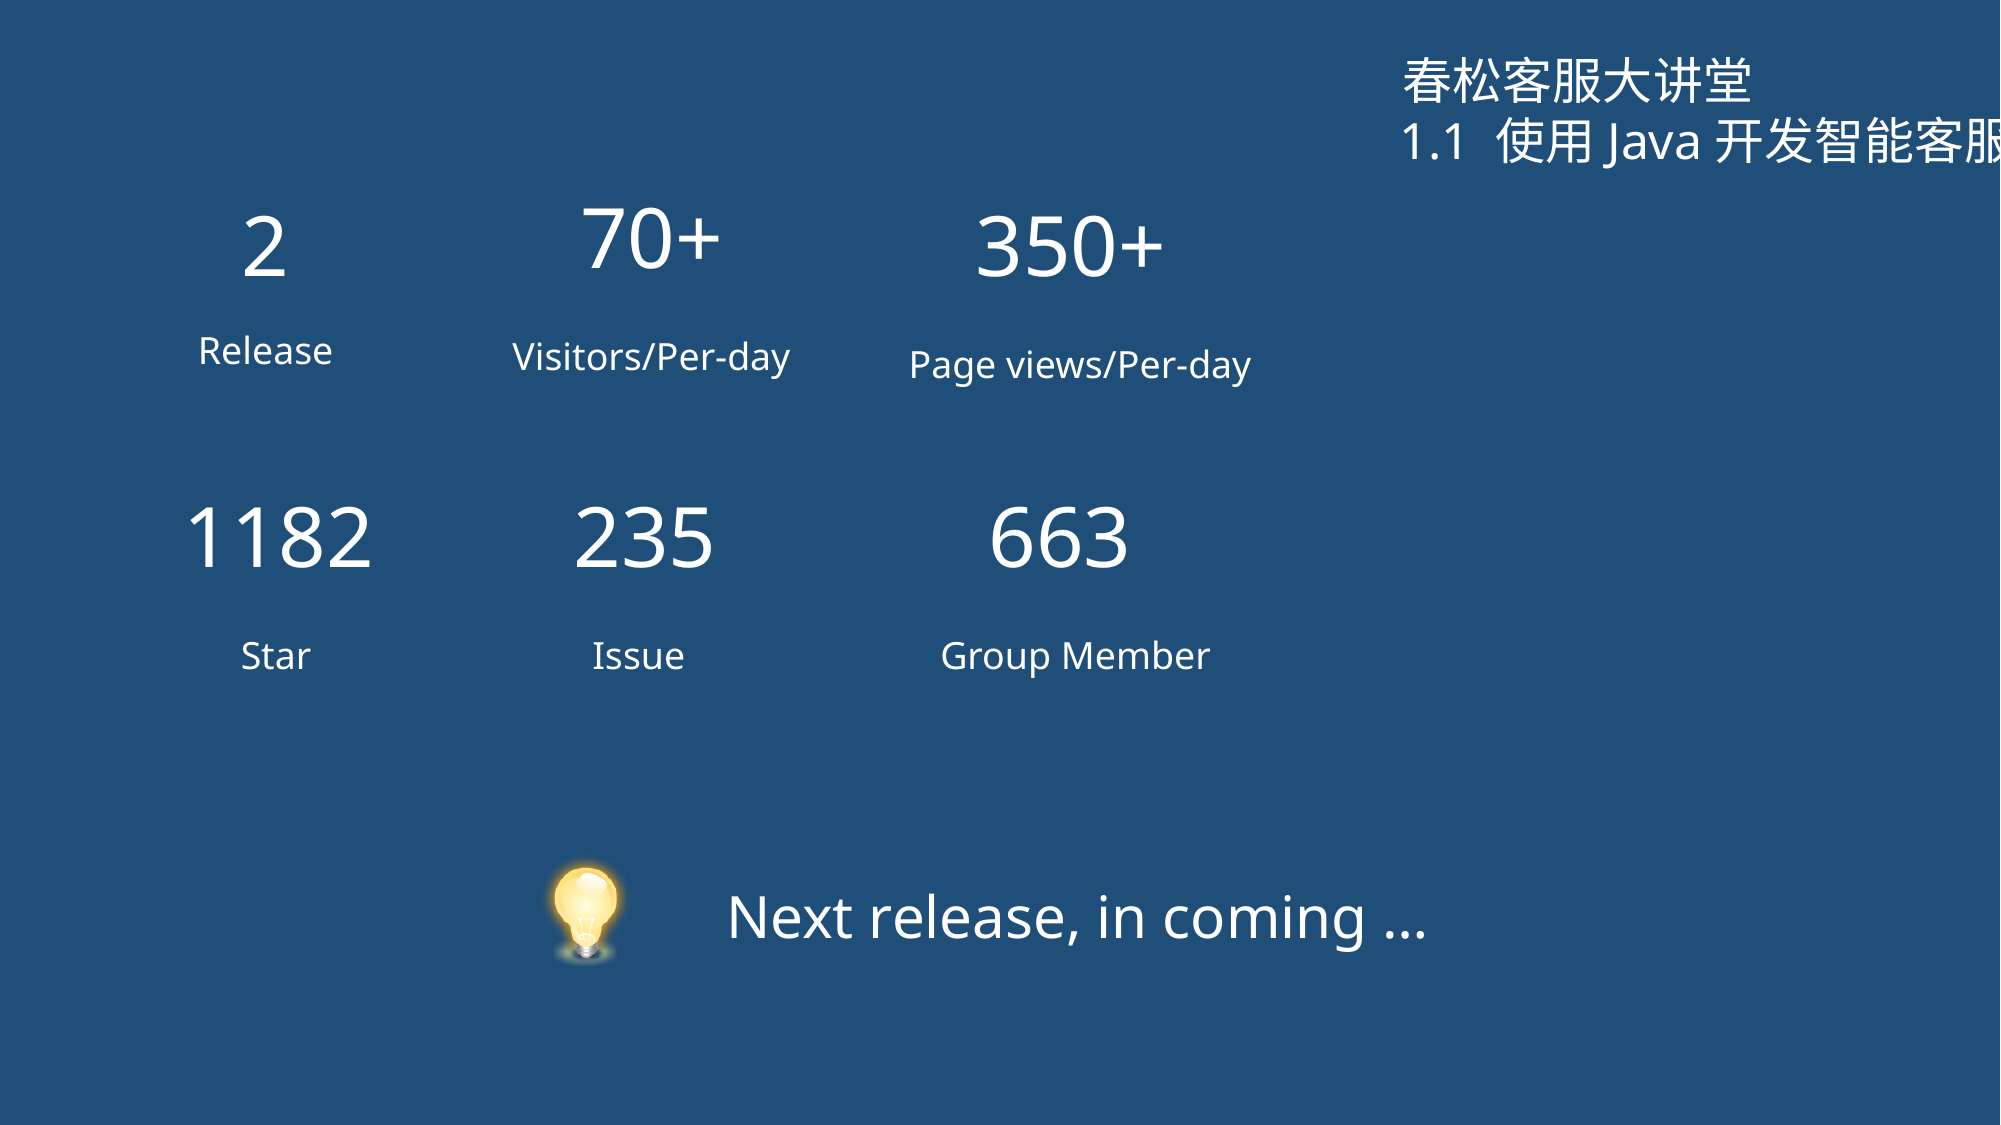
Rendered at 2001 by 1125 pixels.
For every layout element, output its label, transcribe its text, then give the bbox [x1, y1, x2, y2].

text_box 1.1 使用Java开发智能客服 [1385, 102, 2000, 178]
text_box Release [183, 319, 349, 379]
text_box 70+ [565, 178, 738, 293]
text_box 350+ [961, 185, 1181, 301]
text_box 663 [974, 476, 1147, 592]
text_box 2 [227, 185, 305, 301]
text_box 春松客服大讲堂 [1388, 41, 1768, 117]
text_box Issue [577, 624, 701, 685]
text_box 235 [559, 476, 732, 592]
text_box Group Member [925, 624, 1227, 685]
text_box Next release, in coming … [711, 872, 1444, 958]
picture [528, 852, 643, 967]
text_box 1182 [169, 476, 389, 592]
text_box Visitors/Per-day [497, 325, 806, 386]
text_box Page views/Per-day [893, 333, 1267, 394]
text_box Star [226, 624, 327, 685]
